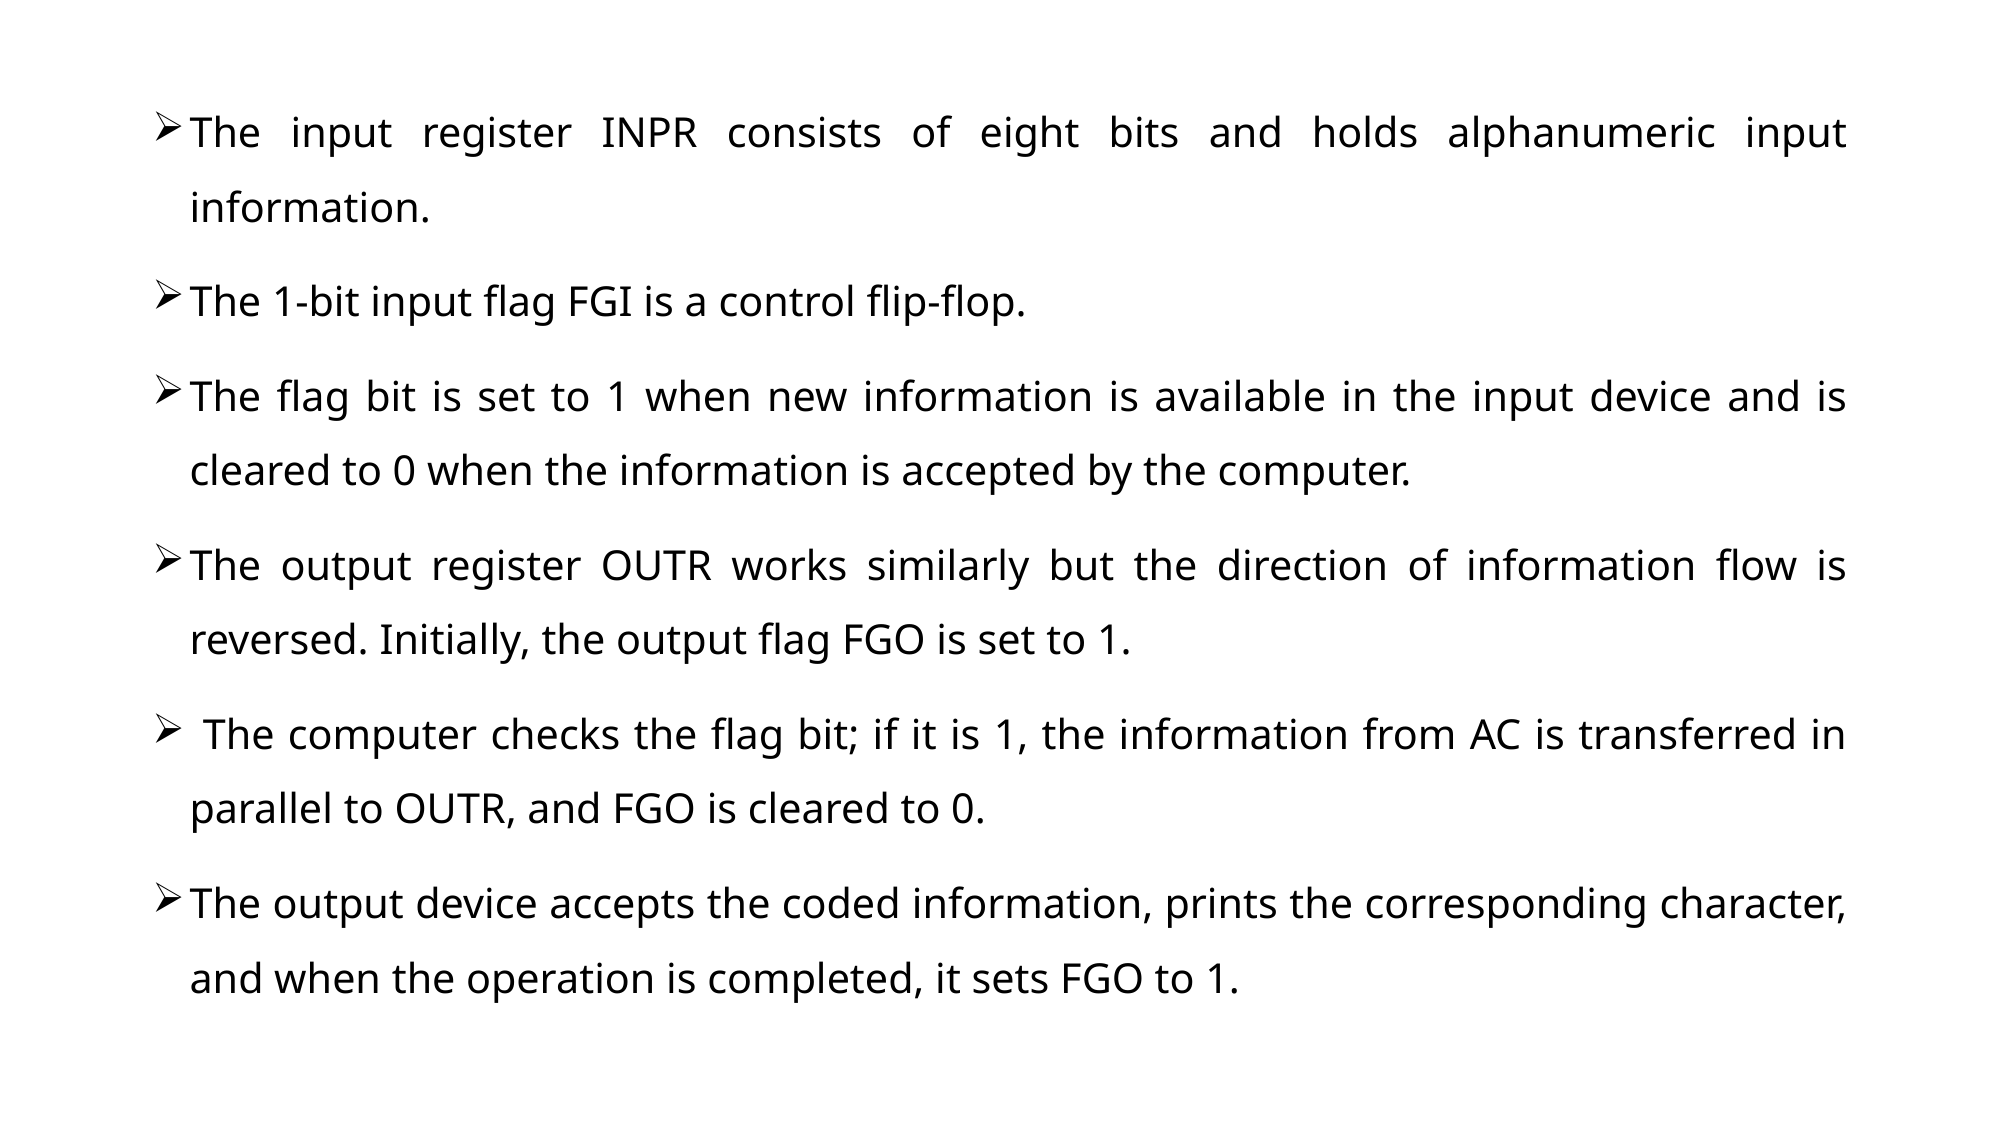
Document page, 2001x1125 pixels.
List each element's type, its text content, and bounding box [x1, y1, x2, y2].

list The input register INPR consists of eight bits and holds alphanumeric input information. The 1-bit input flag FGI is a control flip-flop. The flag bit is set to 1 when new information is available in the input device and is cleared to 0 when the information is accepted by the computer. The output register OUTR works similarly but the direction of information flow is reversed. Initially, the output flag FGO is set to 1. The computer checks the flag bit; if it is 1, the information from AC is transferred in parallel to OUTR, and FGO is cleared to 0. The output device accepts the coded information, prints the corresponding character, and when the operation is completed, it sets FGO to 1. [137, 74, 1863, 1014]
